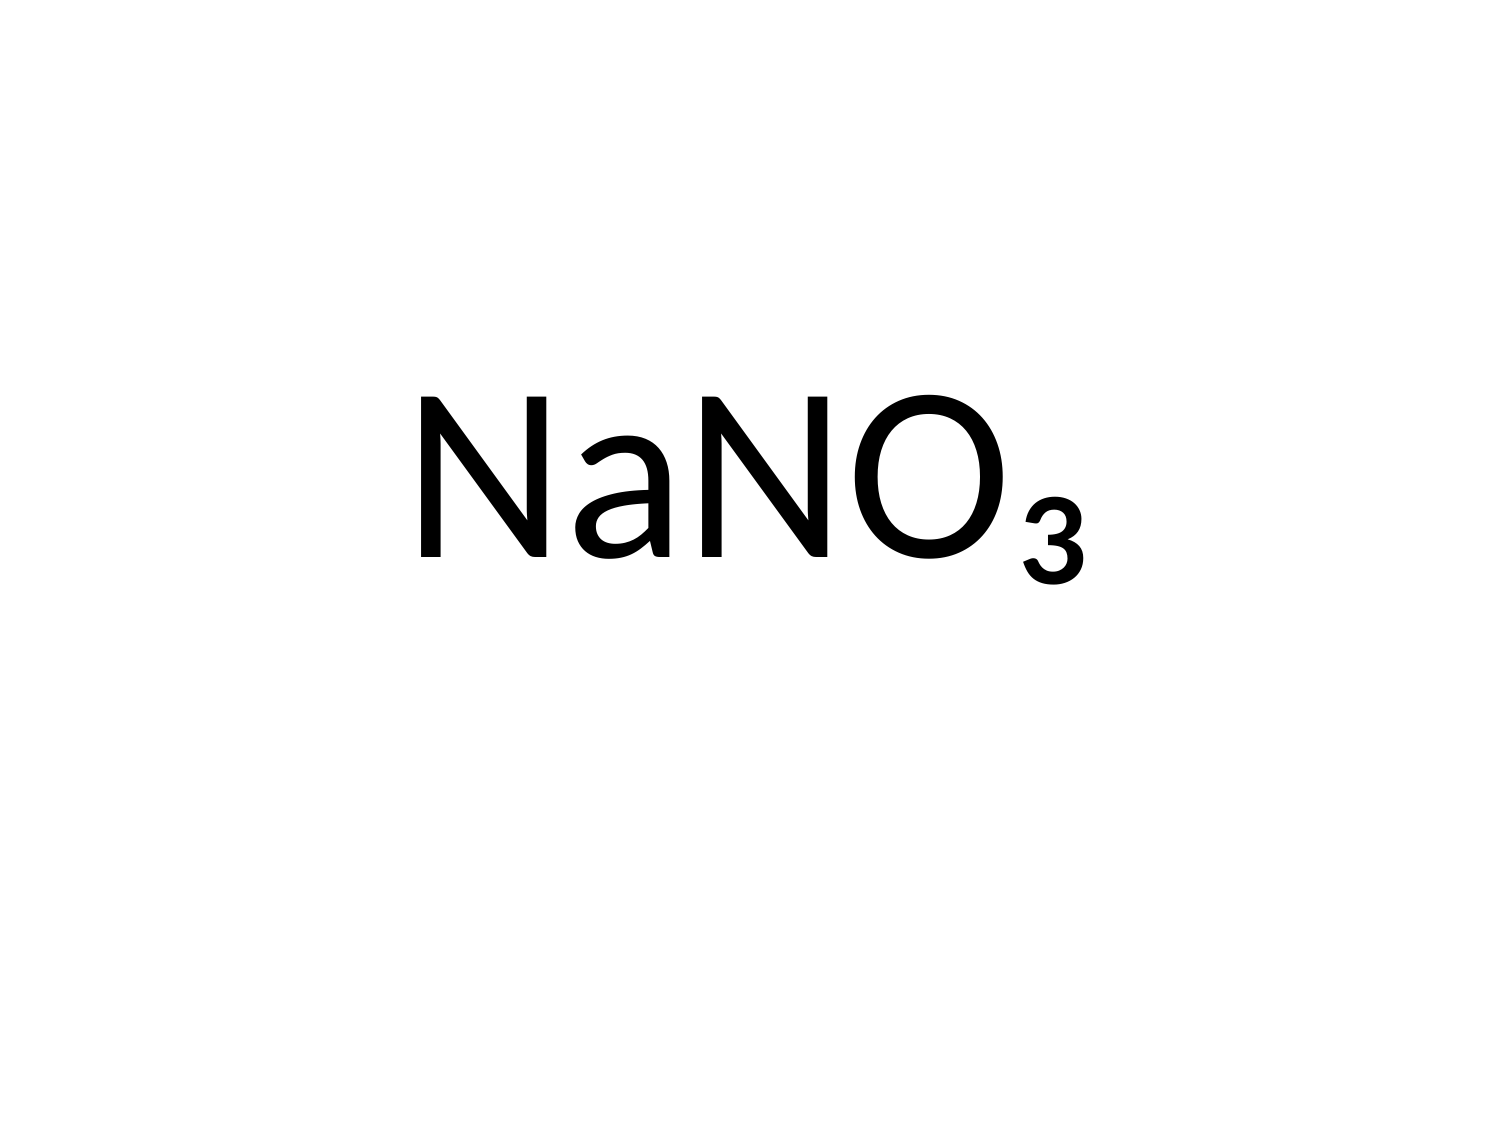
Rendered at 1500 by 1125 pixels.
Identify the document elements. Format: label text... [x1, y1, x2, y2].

text_box NaNO₃ [389, 299, 1111, 615]
